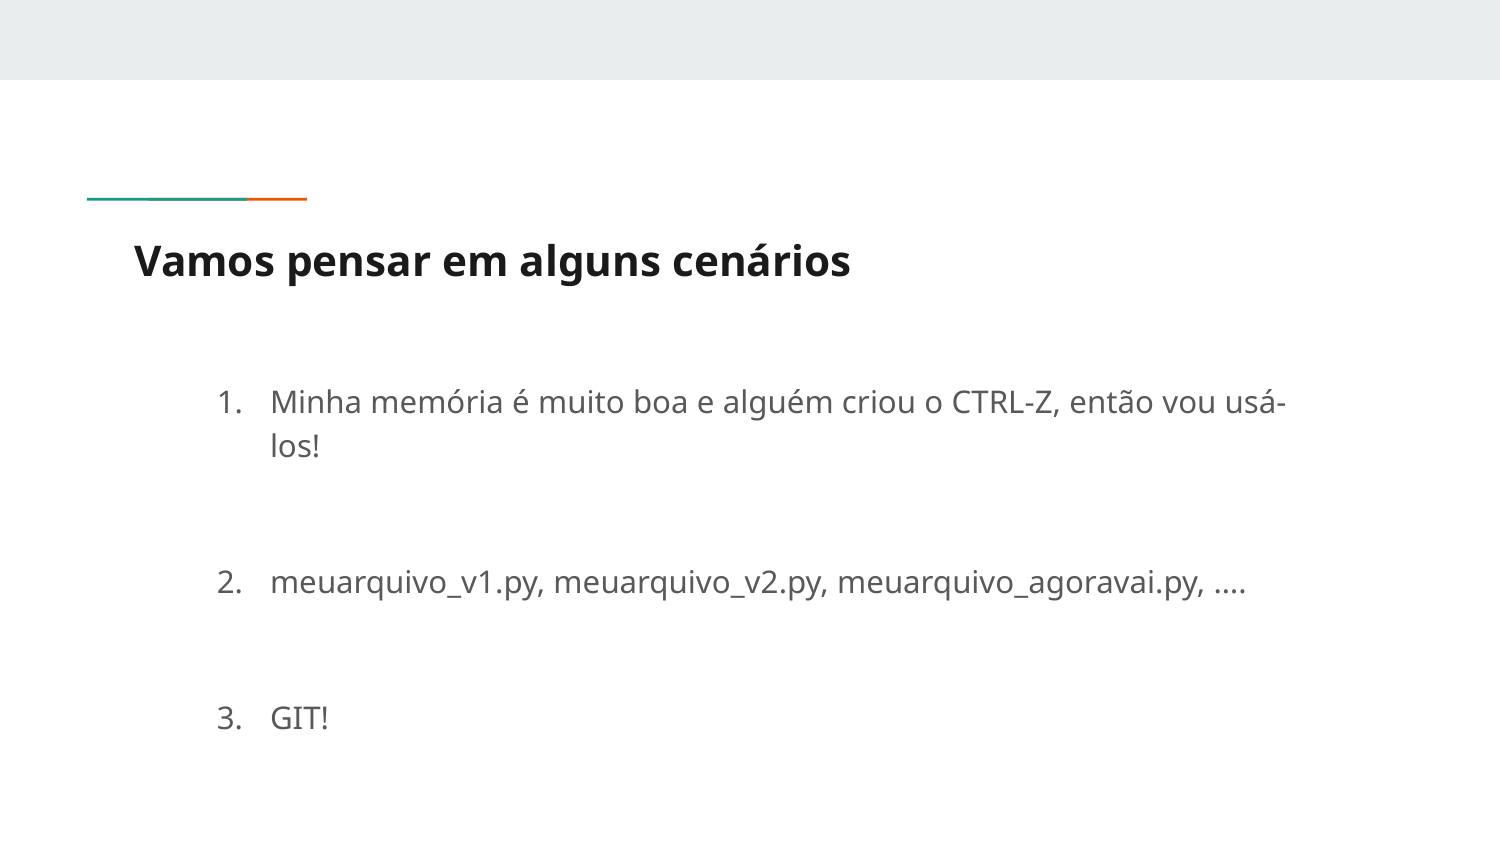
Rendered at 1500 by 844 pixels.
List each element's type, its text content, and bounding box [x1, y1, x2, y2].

list Minha memória é muito boa e alguém criou o CTRL-Z, então vou usá-los! meuarquivo_v1.py, meuarquivo_v2.py, meuarquivo_agoravai.py, …. GIT! [179, 362, 1321, 672]
title Vamos pensar em alguns cenários [119, 216, 1381, 305]
